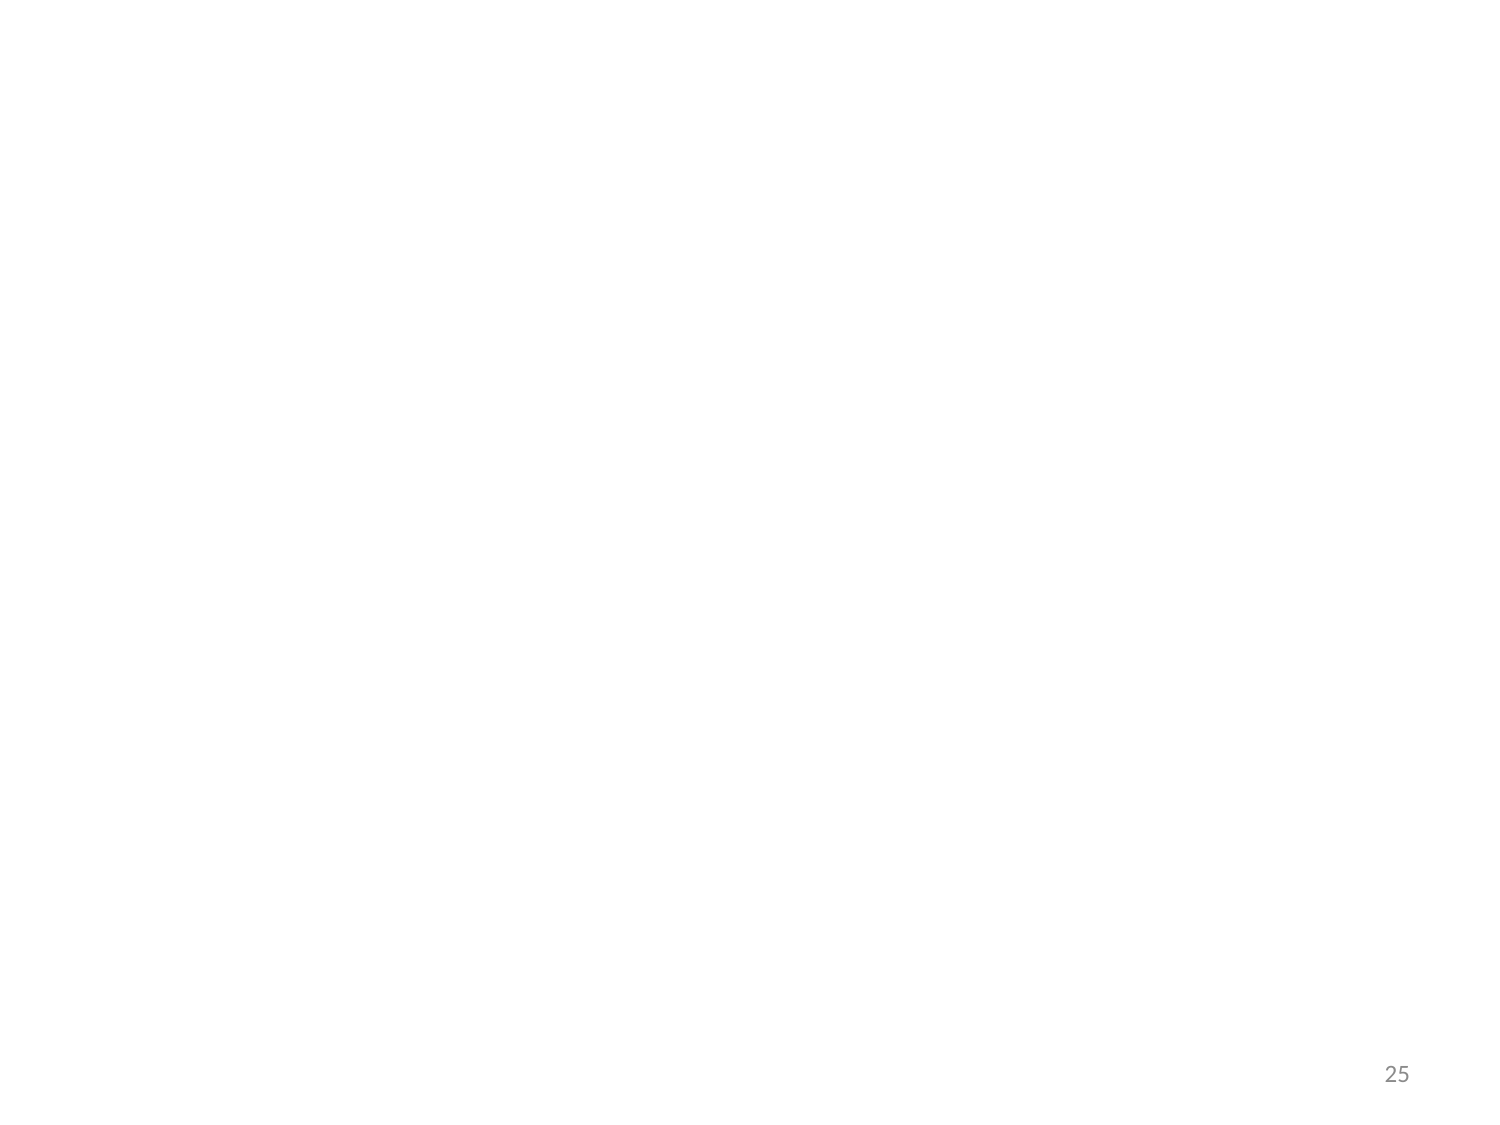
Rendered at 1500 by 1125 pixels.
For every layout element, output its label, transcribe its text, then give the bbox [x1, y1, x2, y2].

slide_number 25 [1074, 1042, 1425, 1103]
